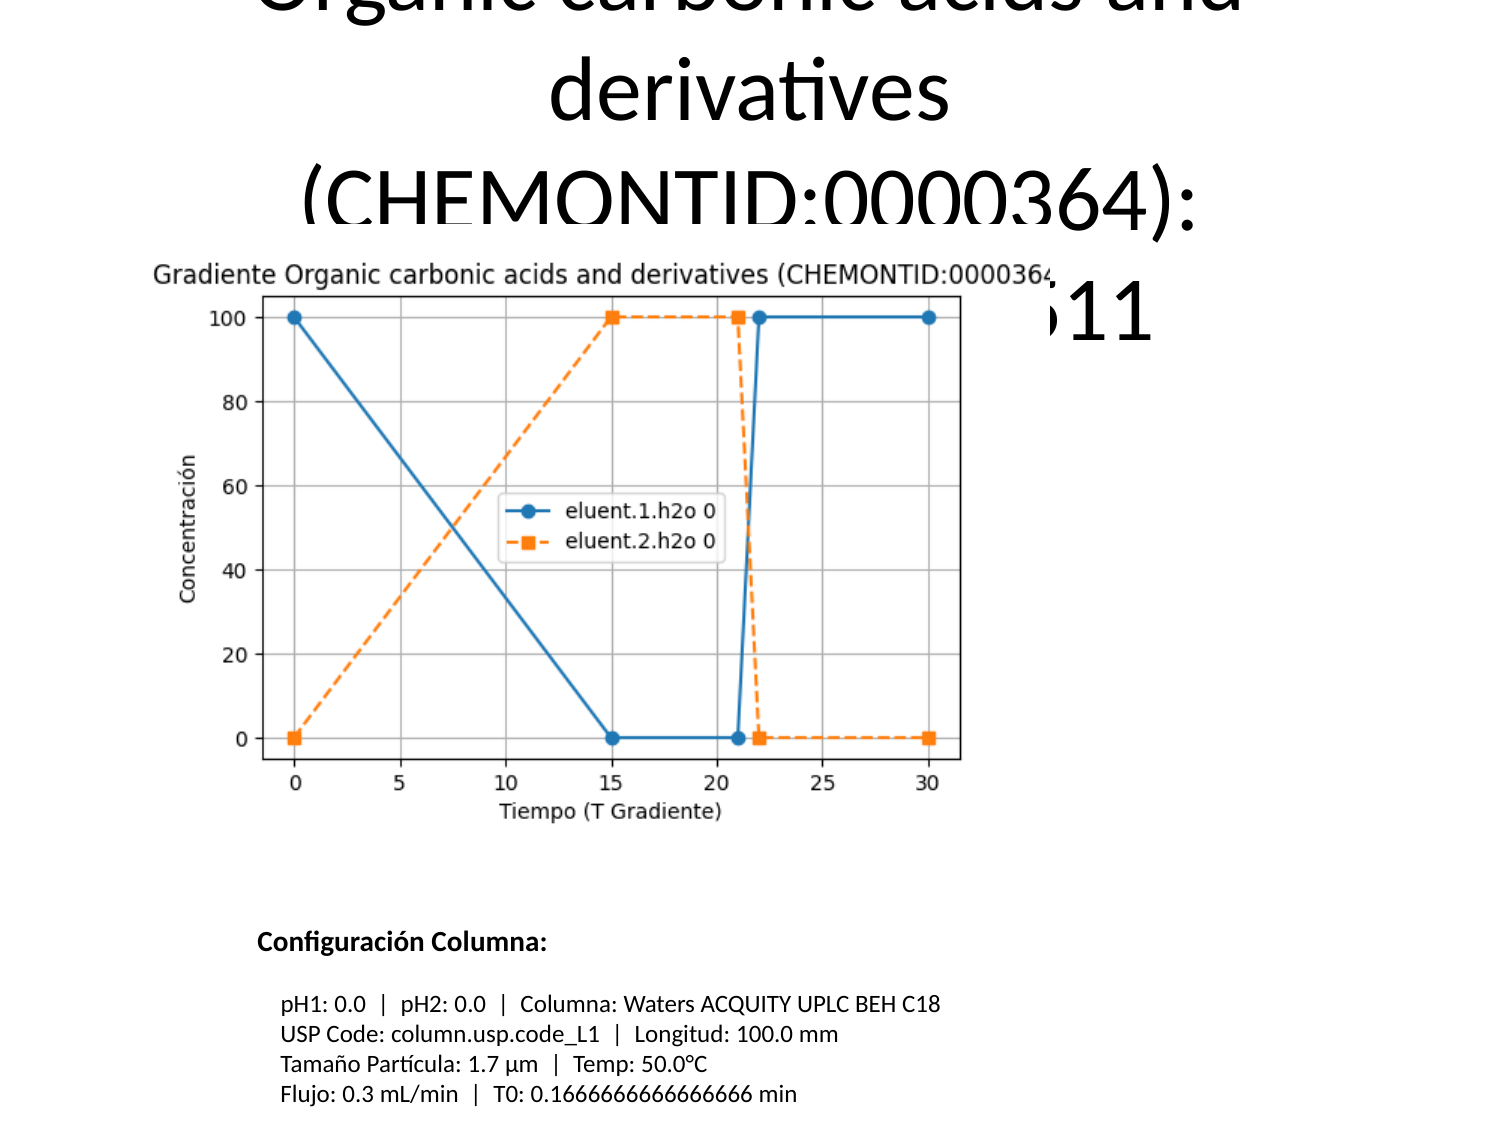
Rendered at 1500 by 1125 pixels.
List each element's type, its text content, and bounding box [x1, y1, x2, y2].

title Organic carbonic acids and derivatives (CHEMONTID:0000364): 0.1816660959976511 [75, 45, 1425, 233]
text_box Configuración Columna: pH1: 0.0 | pH2: 0.0 | Columna: Waters ACQUITY UPLC BEH C18 USP Code: column.usp.code_L1 | Longitud: 100.0 mm Tamaño Partícula: 1.7 µm | Temp: 50.0°C Flujo: 0.3 mL/min | T0: 0.1666666666666666 min [242, 869, 957, 1125]
picture [149, 224, 1051, 826]
